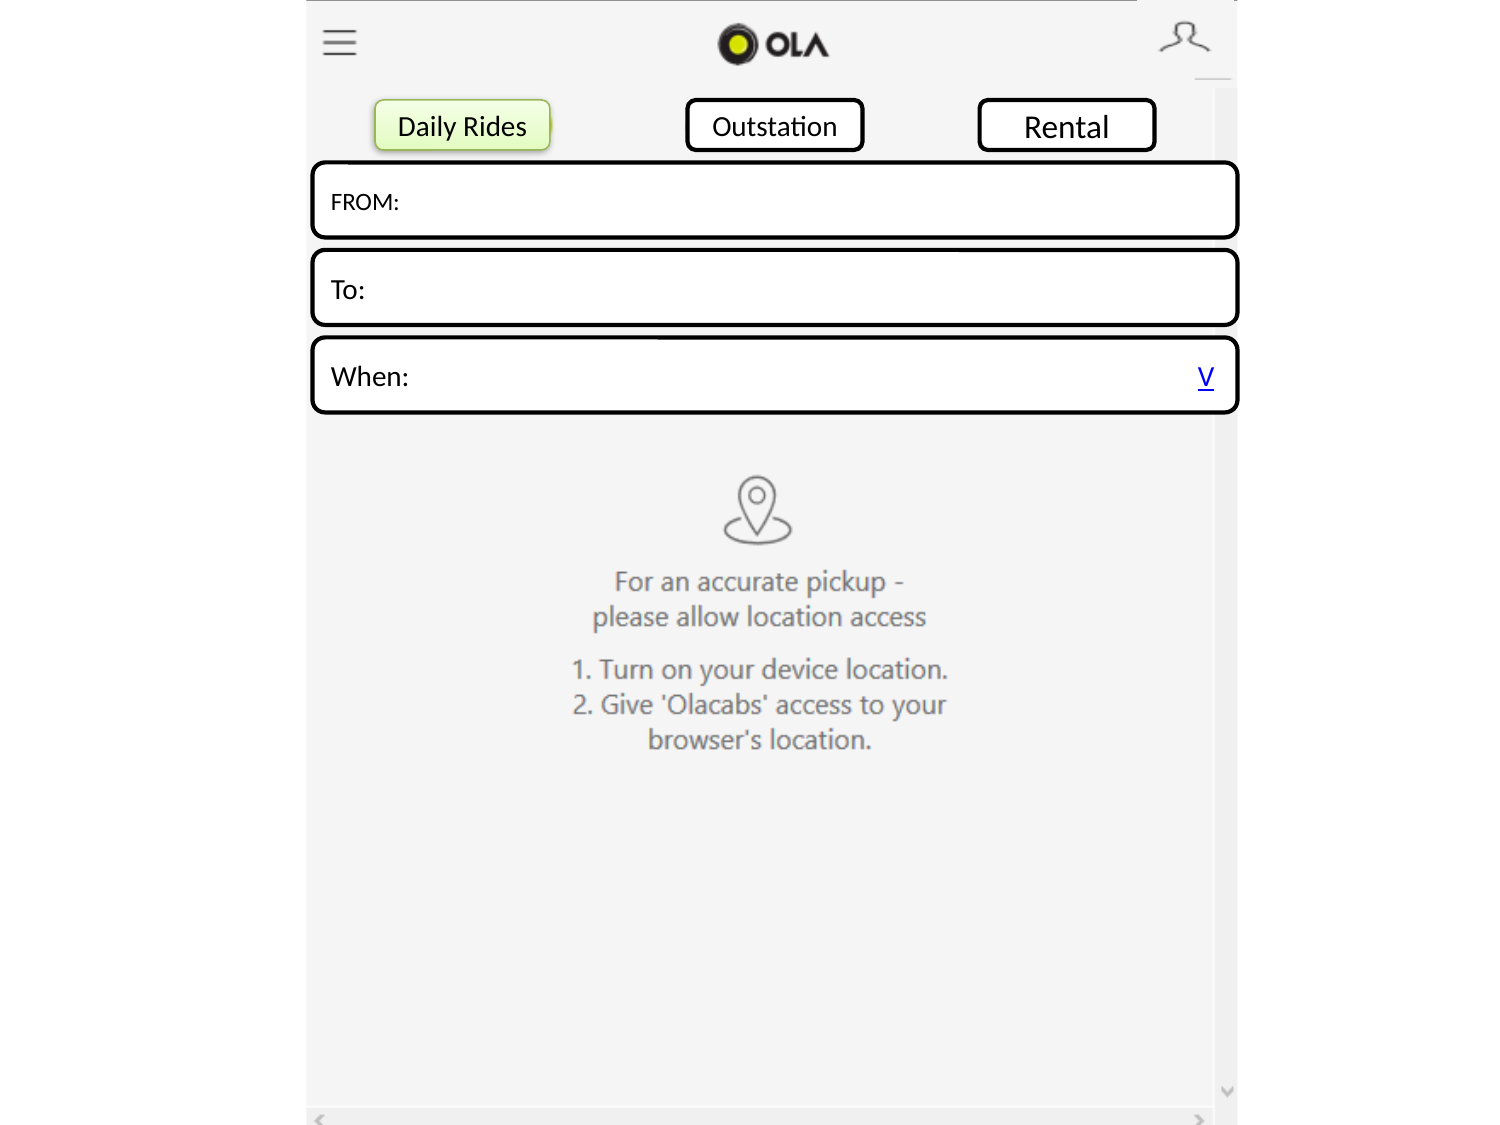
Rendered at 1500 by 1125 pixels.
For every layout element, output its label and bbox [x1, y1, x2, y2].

picture [305, 0, 1238, 1125]
